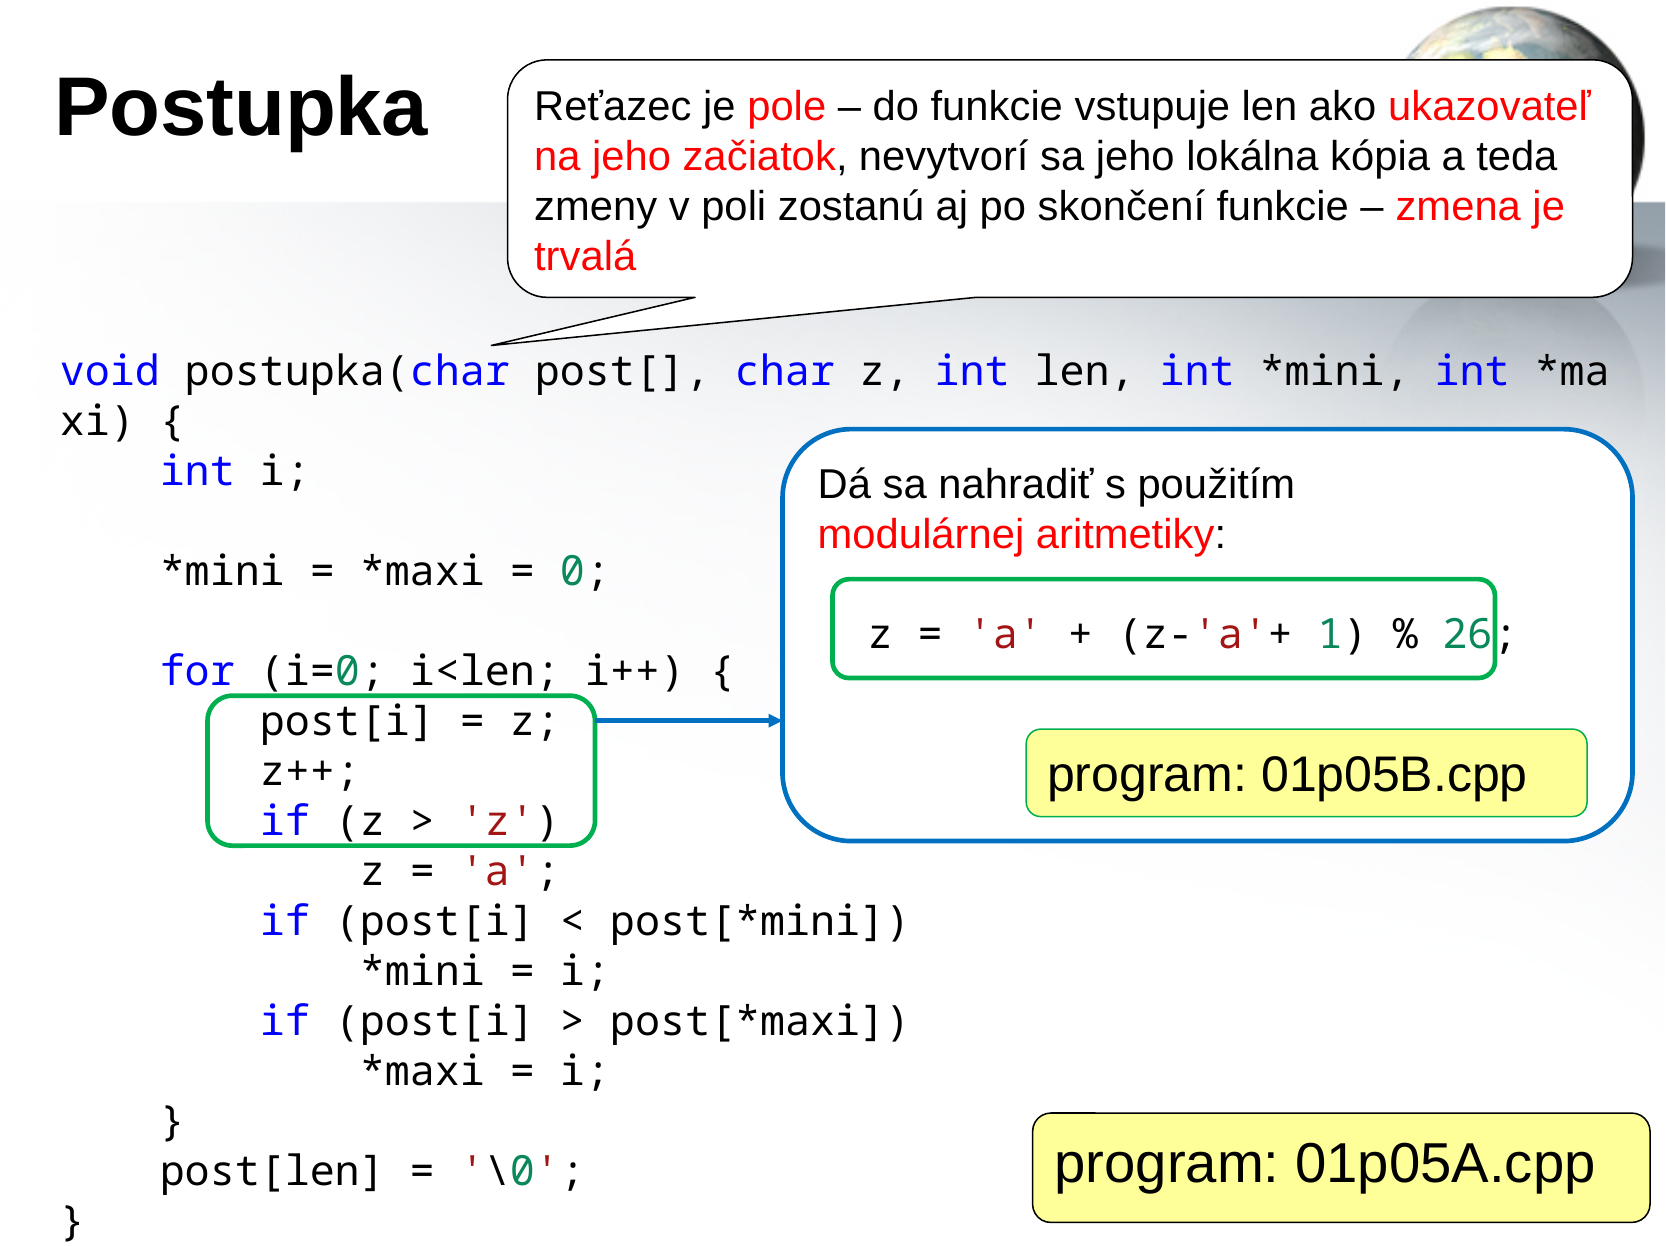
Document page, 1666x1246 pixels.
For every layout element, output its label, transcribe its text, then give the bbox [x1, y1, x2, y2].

title Postupka [37, 24, 1375, 179]
picture [0, 0, 1666, 1246]
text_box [207, 428, 1633, 846]
text_box void postupka(char post[], char z, int len, int *mini, int *maxi) { int i; *mini = *maxi = 0; for (i=0; i<len; i++) { post[i] = z; z++; if (z > 'z') z = 'a'; if (post[i] < post[*mini]) *mini = i; if (post[i] > post[*maxi]) *maxi = i; } post[len] = '\0'; } [45, 336, 1633, 1246]
text_box program: 01p05A.cpp [1032, 1113, 1651, 1223]
text_box Reťazec je pole – do funkcie vstupuje len ako ukazovateľ na jeho začiatok, nevytvorí sa jeho lokálna kópia a teda zmeny v poli zostanú aj po skončení funkcie – zmena je trvalá [491, 59, 1633, 346]
